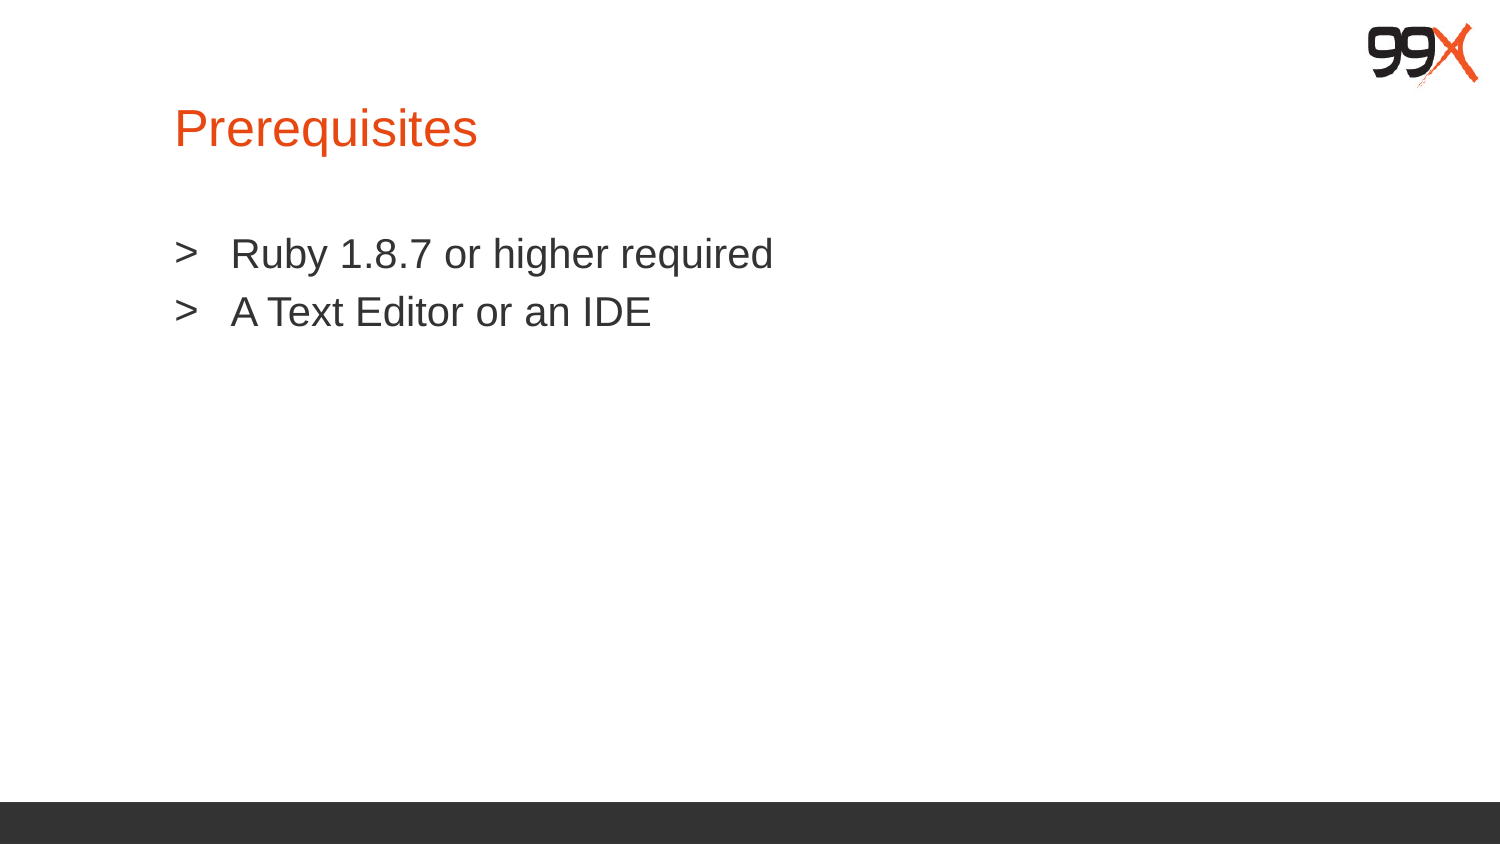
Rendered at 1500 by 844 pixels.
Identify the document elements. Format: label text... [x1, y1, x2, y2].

picture [0, 0, 1500, 844]
title Prerequisites [159, 55, 1341, 197]
list Ruby 1.8.7 or higher required A Text Editor or an IDE [159, 219, 1341, 718]
